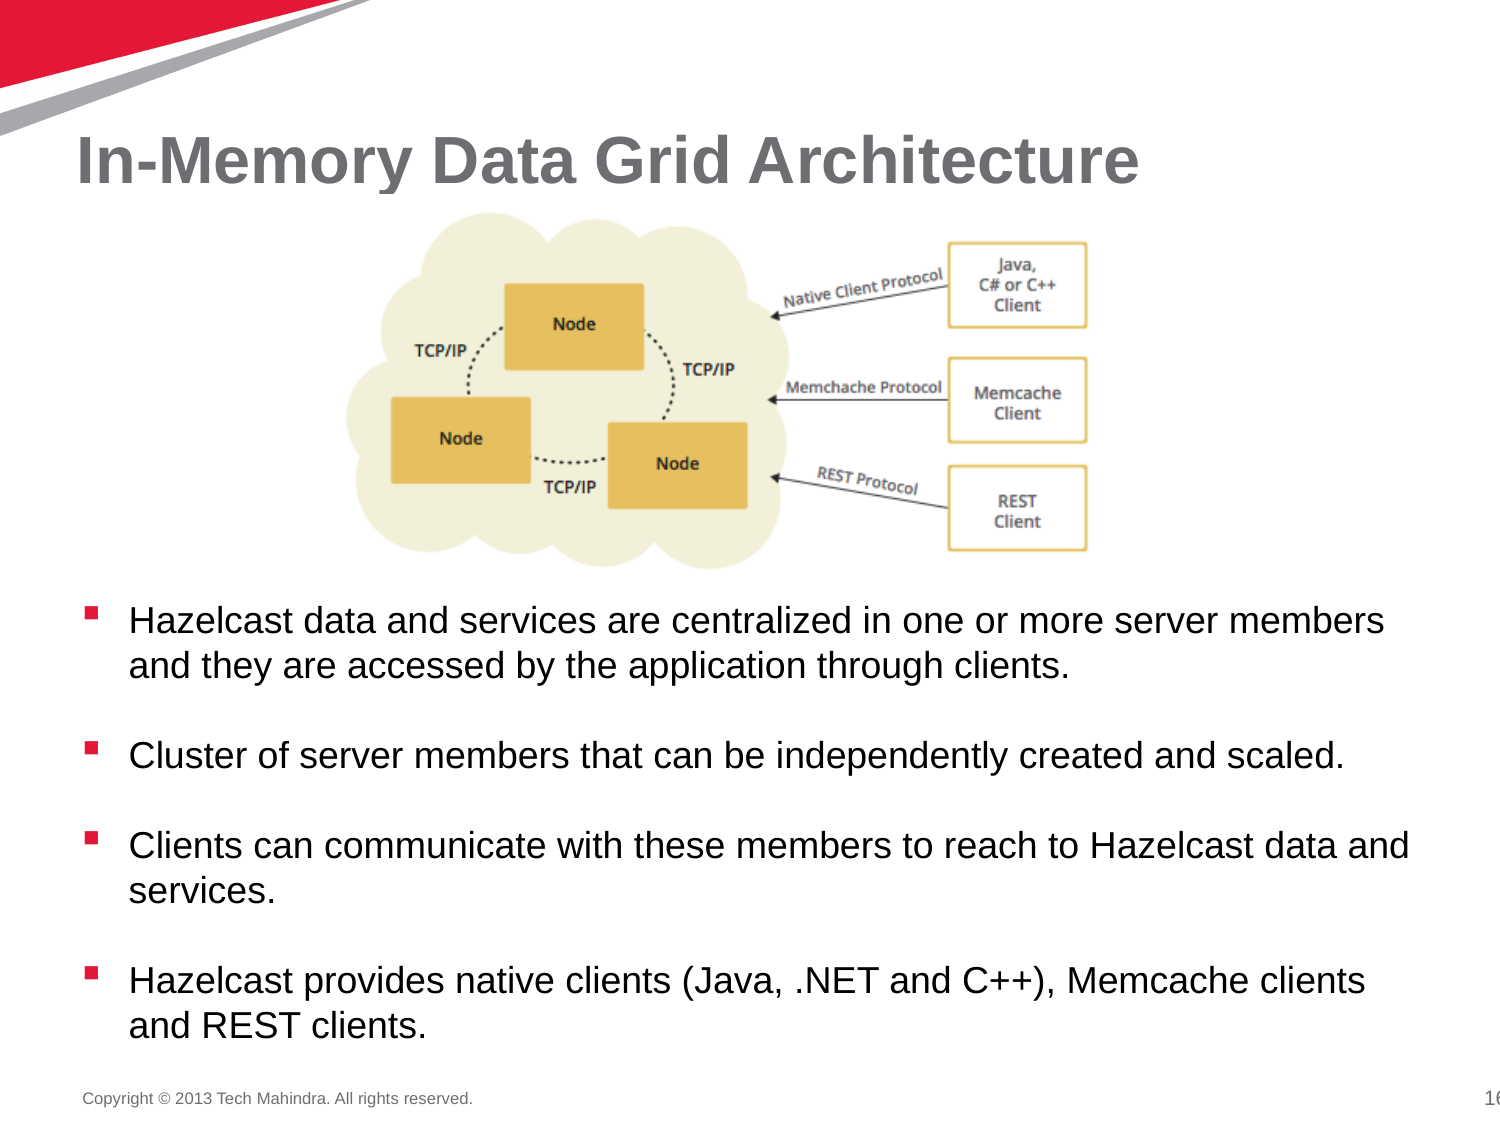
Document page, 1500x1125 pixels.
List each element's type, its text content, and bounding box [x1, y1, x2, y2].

list Hazelcast data and services are centralized in one or more server members and they are accessed by the application through clients. Cluster of server members that can be independently created and scaled. Clients can communicate with these members to reach to Hazelcast data and services. Hazelcast provides native clients (Java, .NET and C++), Memcache clients and REST clients. [80, 596, 1429, 1051]
title In-Memory Data Grid Architecture [76, 116, 1425, 198]
picture [322, 194, 1115, 597]
picture [0, 0, 373, 136]
